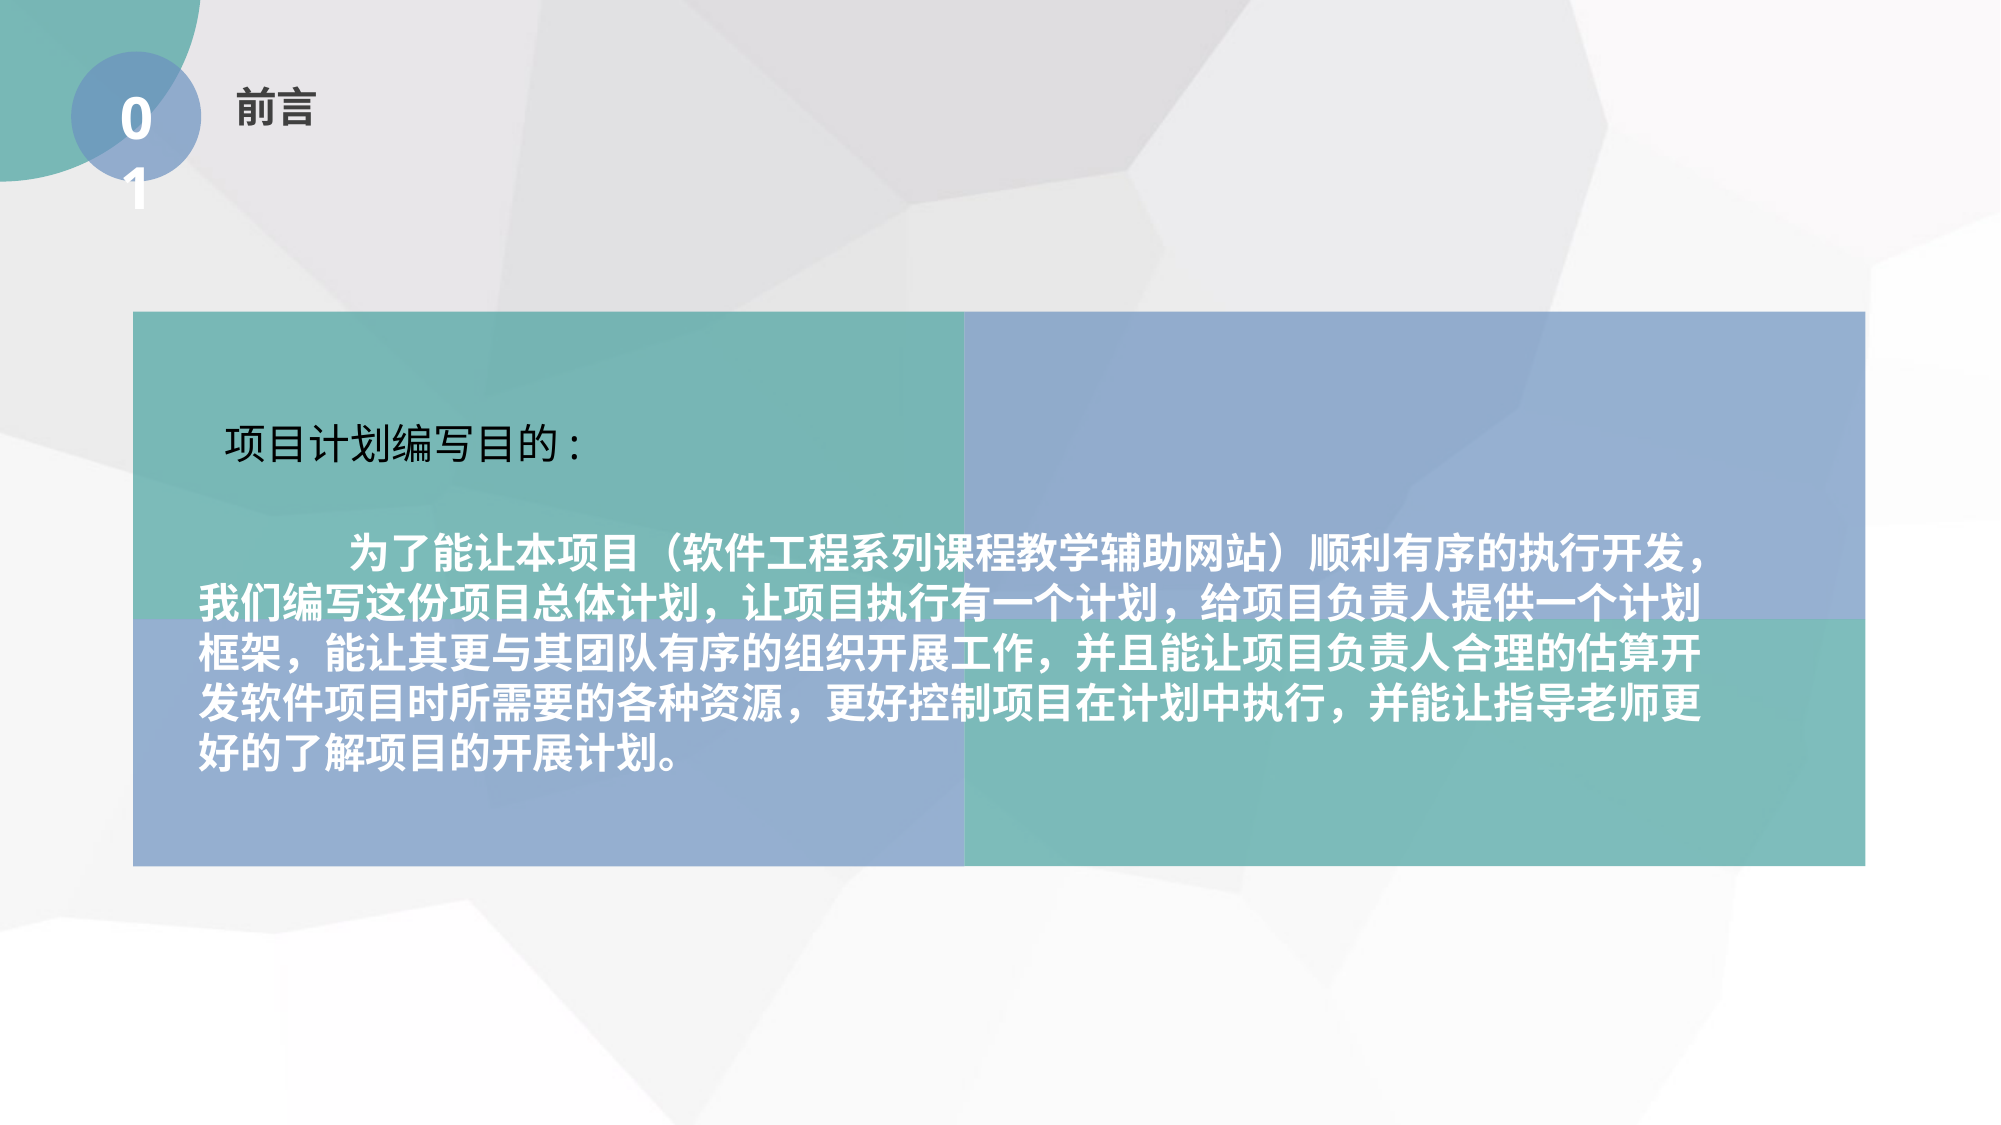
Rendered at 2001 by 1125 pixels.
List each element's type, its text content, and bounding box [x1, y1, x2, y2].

text_box [132, 618, 963, 867]
text_box 为了能让本项目（软件工程系列课程教学辅助网站）顺利有序的执行开发，我们编写这份项目总体计划，让项目执行有一个计划，给项目负责人提供一个计划框架，能让其更与其团队有序的组织开展工作，并且能让项目负责人合理的估算开发软件项目时所需要的各种资源，更好控制项目在计划中执行，并能让指导老师更好的了解项目的开展计划。 [184, 519, 1750, 785]
text_box [132, 311, 963, 618]
picture [0, 0, 2001, 1125]
text_box 01 [88, 73, 184, 229]
text_box 前言 [220, 73, 334, 139]
text_box [70, 50, 203, 163]
text_box [963, 311, 1866, 620]
text_box [963, 620, 1866, 867]
text_box [0, 0, 202, 183]
text_box 项目计划编写目的: [210, 410, 581, 476]
